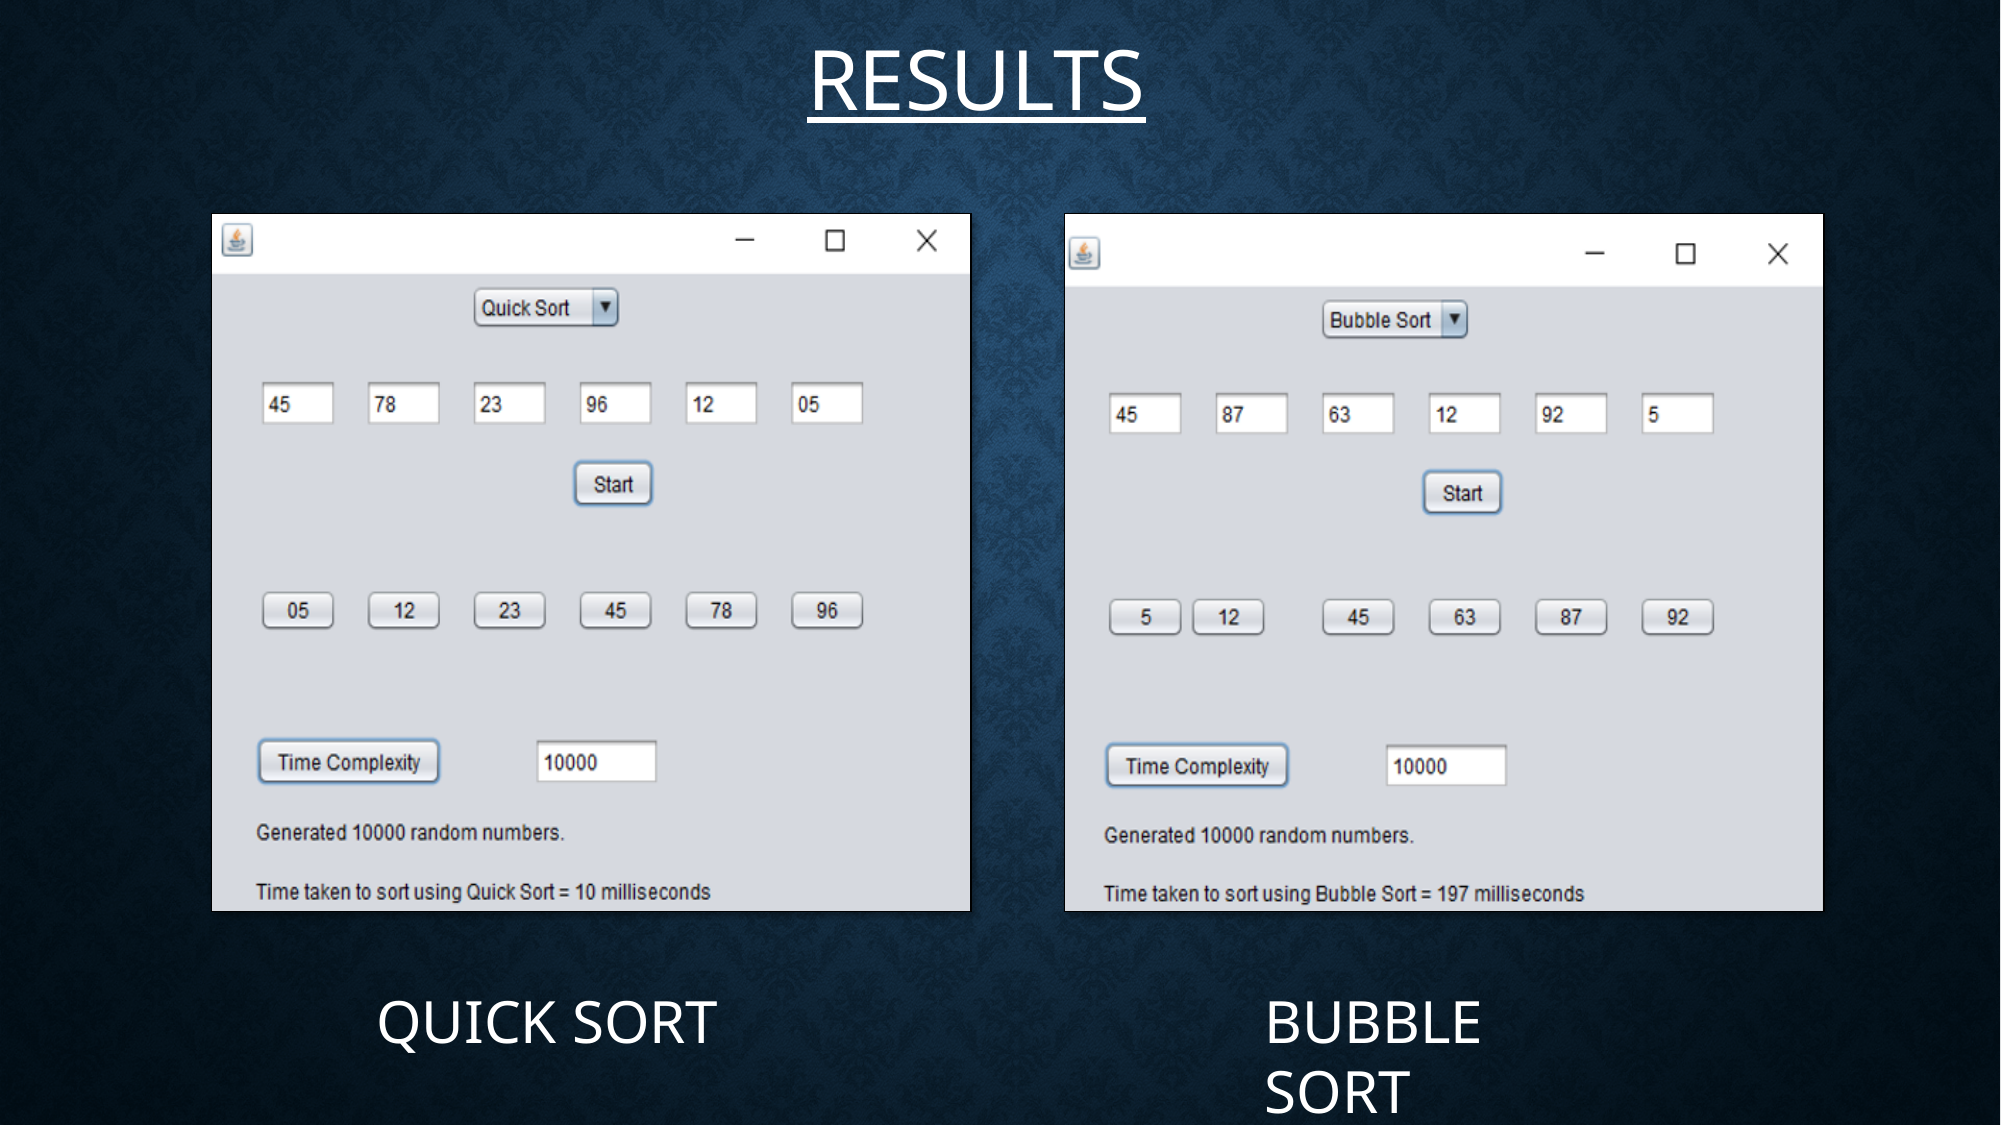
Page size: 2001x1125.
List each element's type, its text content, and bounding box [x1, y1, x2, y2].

text_box RESULTS [389, 19, 1324, 135]
picture [211, 213, 971, 912]
text_box BUBBLE SORT [1249, 977, 1639, 1125]
text_box QUICK SORT [361, 977, 751, 1063]
picture [1064, 213, 1824, 912]
